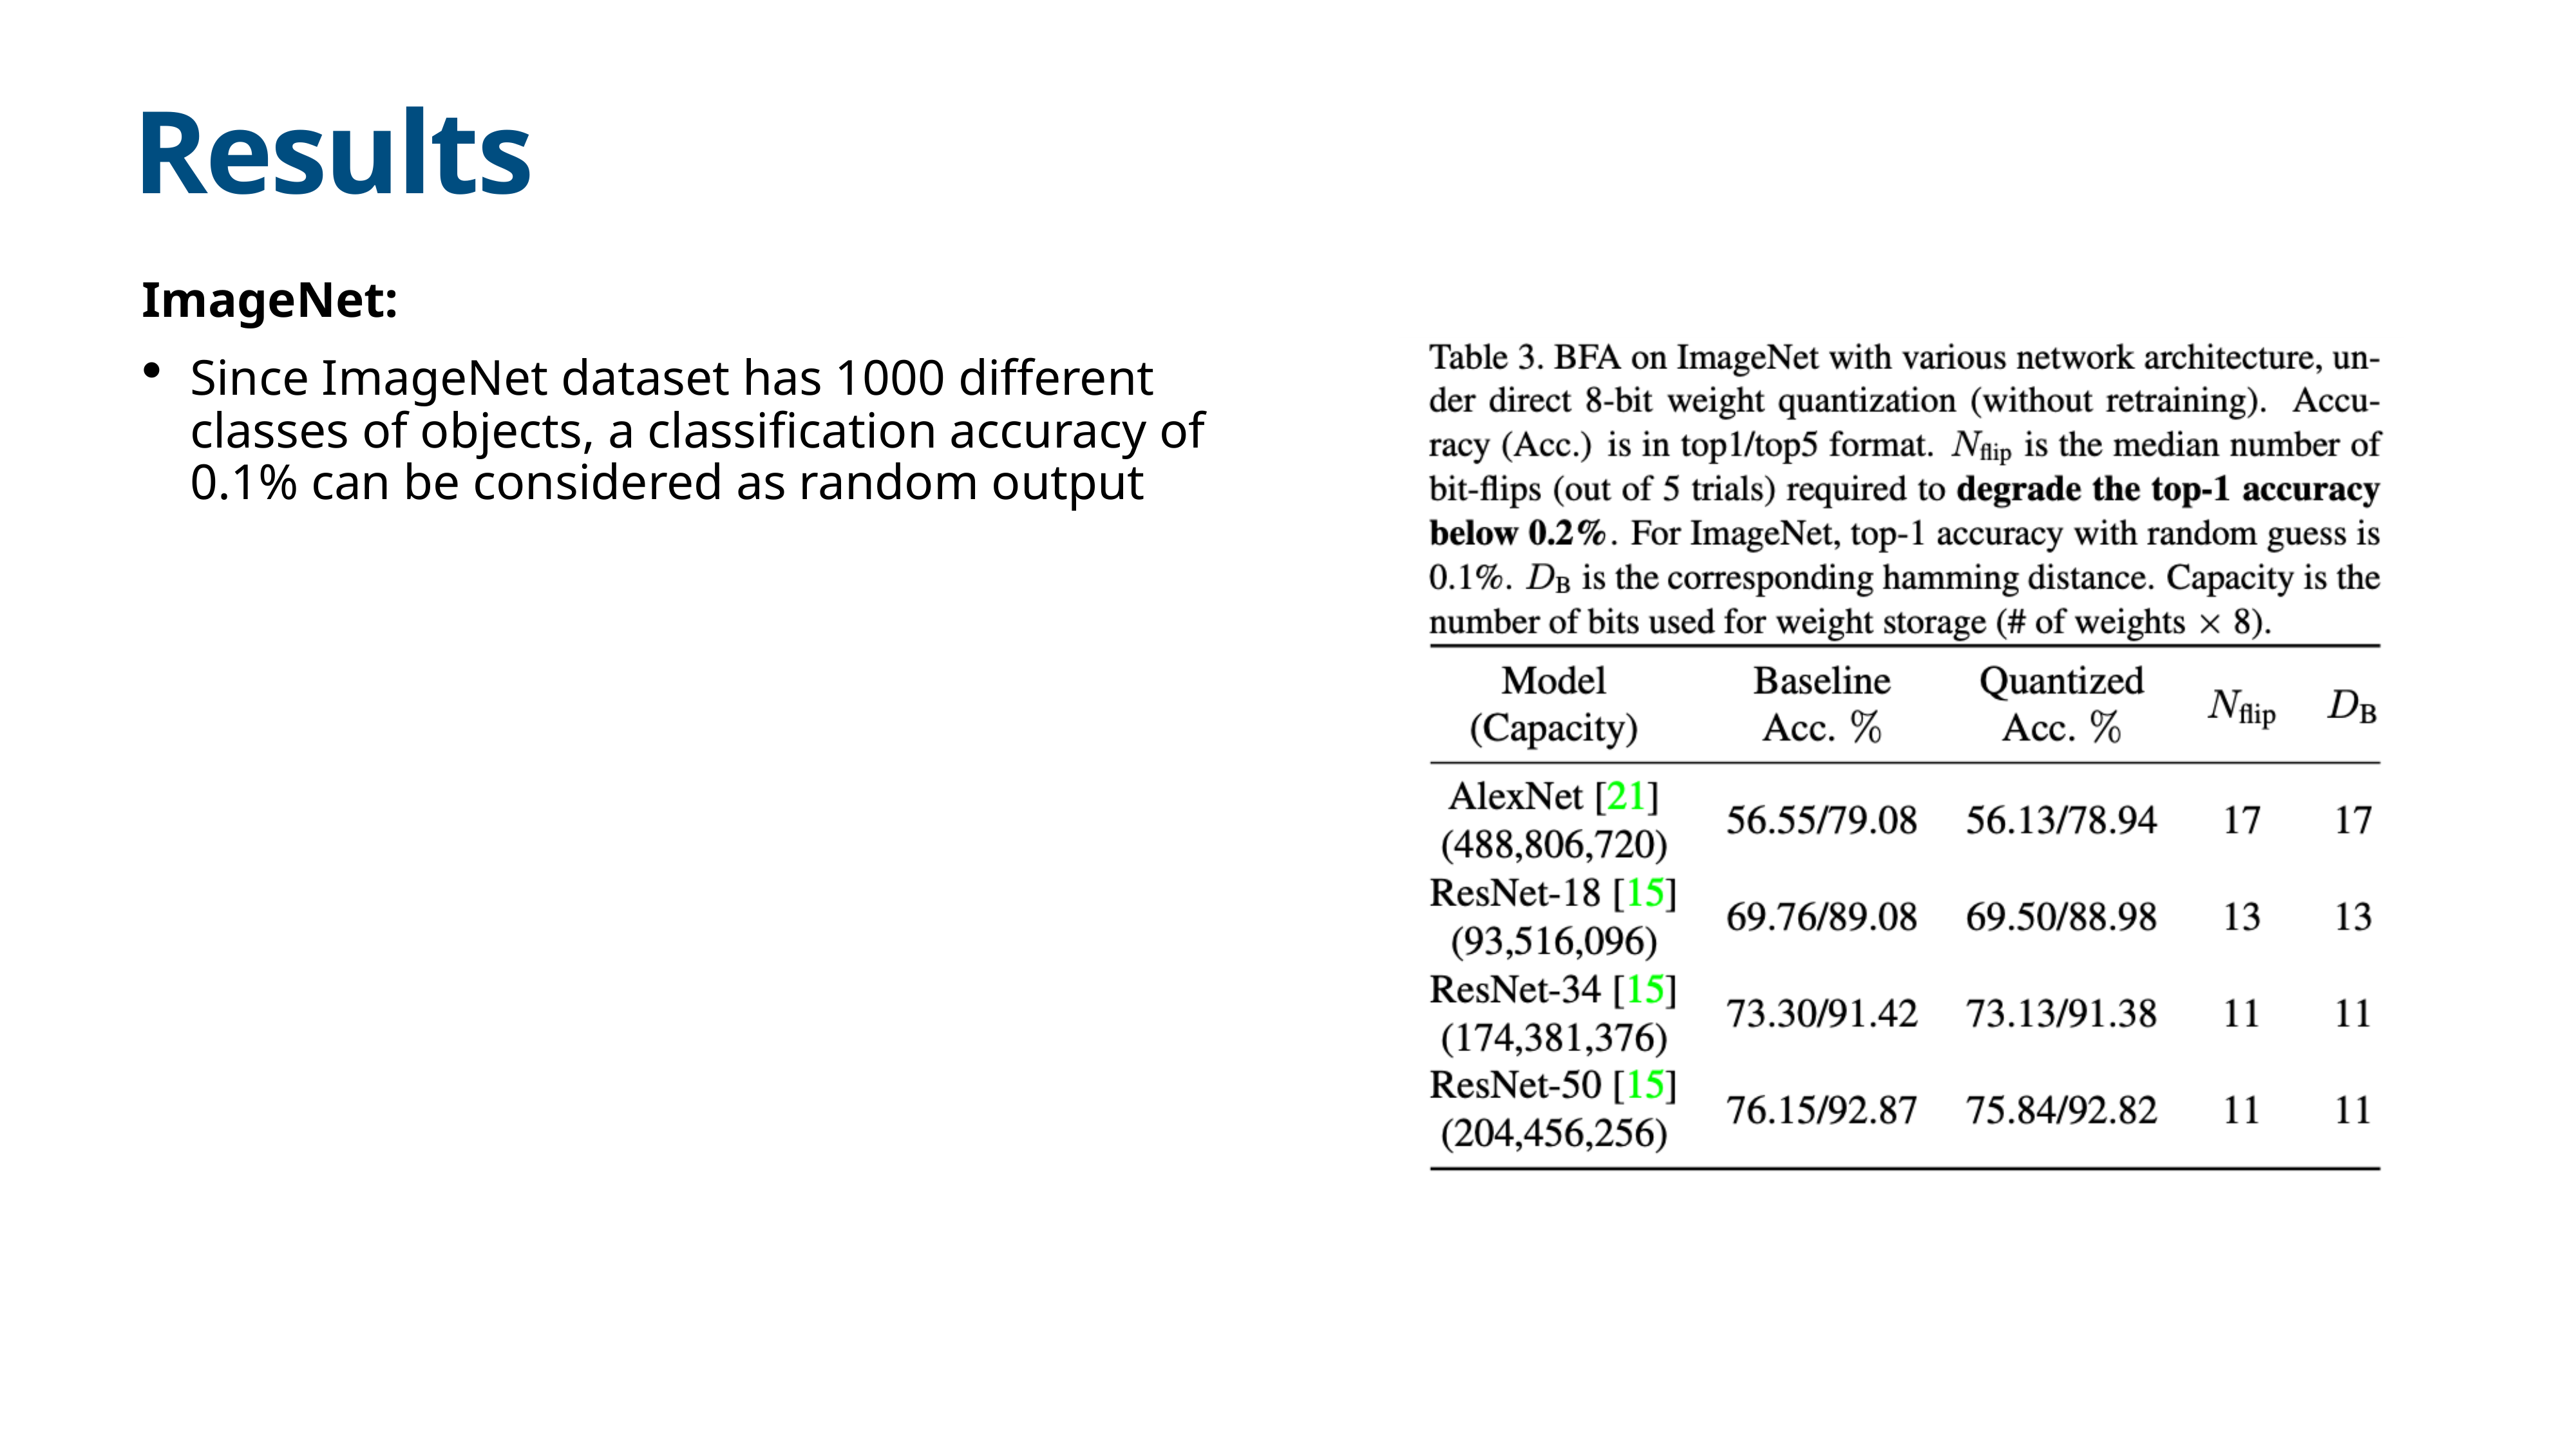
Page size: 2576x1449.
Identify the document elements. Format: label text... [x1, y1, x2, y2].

list ImageNet: Since ImageNet dataset has 1000 different classes of objects, a classification accuracy of 0.1% can be considered as random output [136, 263, 1256, 1266]
title Results [127, 100, 2449, 252]
picture [1398, 337, 2404, 1192]
